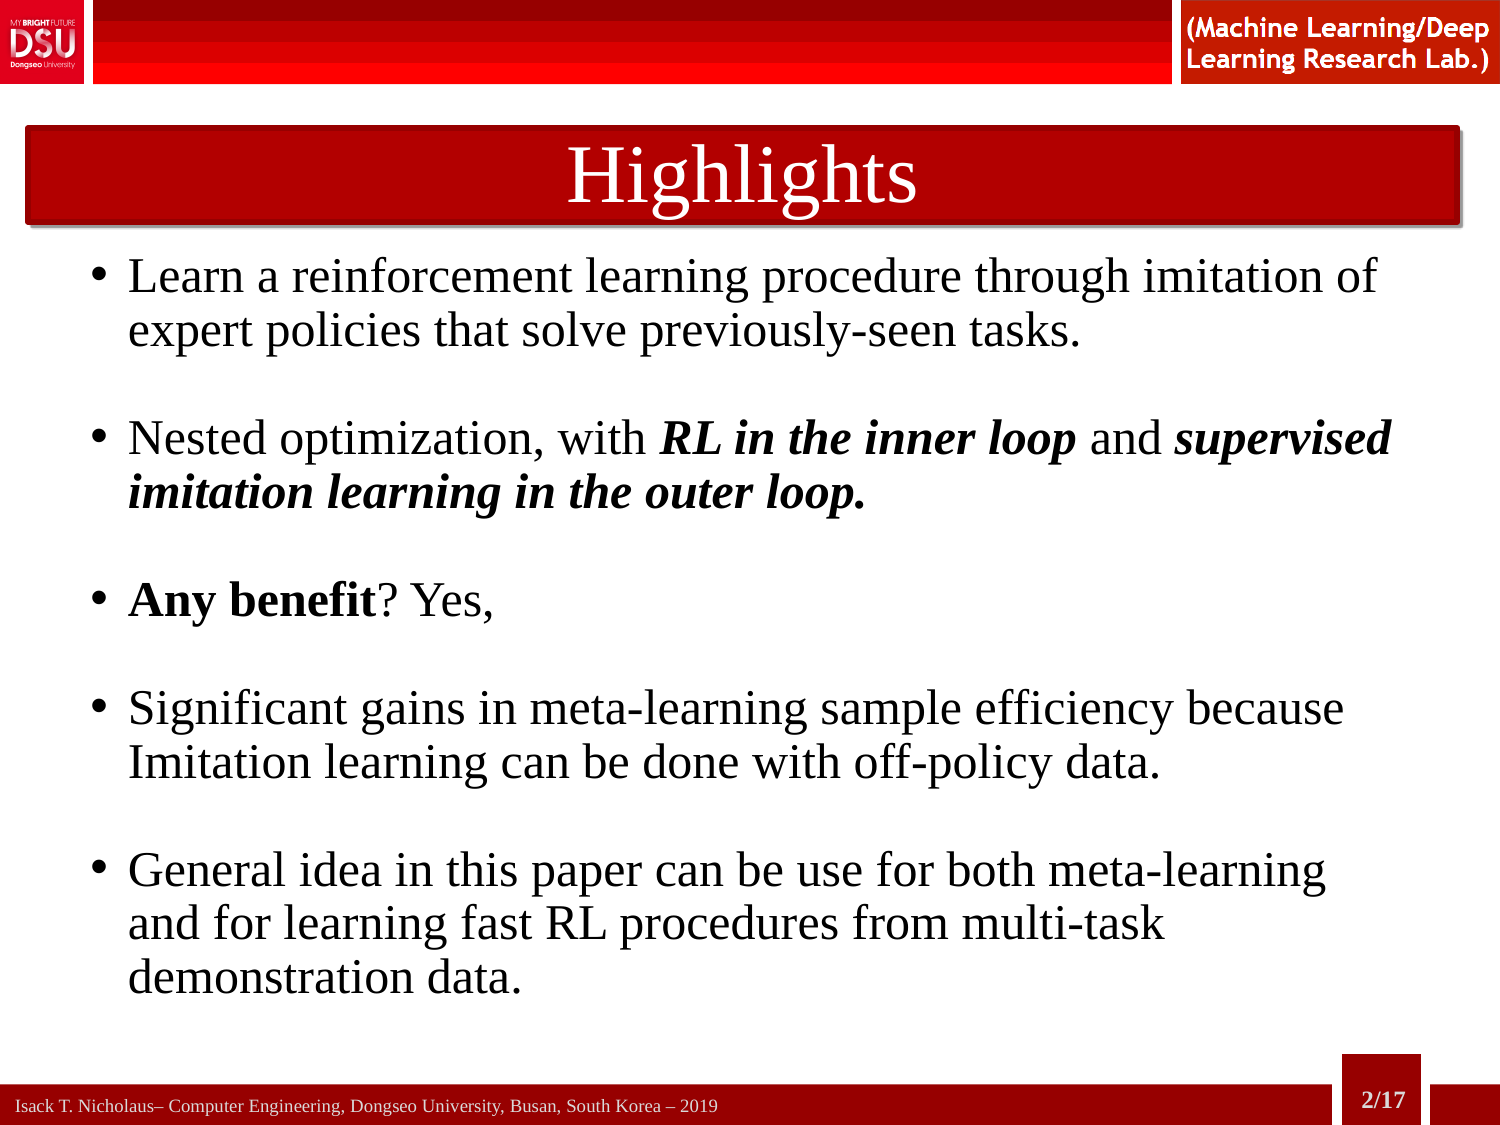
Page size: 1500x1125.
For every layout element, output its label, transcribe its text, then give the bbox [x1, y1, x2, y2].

text_box Isack T. Nicholaus– Computer Engineering, Dongseo University, Busan, South Korea – 2019 [0, 1084, 1336, 1125]
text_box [0, 0, 1500, 85]
text_box 2/17 [1336, 1076, 1421, 1122]
text_box Highlights [28, 128, 1458, 222]
text_box Learn a reinforcement learning procedure through imitation of expert policies that solve previously-seen tasks. Nested optimization, with RL in the inner loop and supervised imitation learning in the outer loop. Any benefit? Yes, Significant gains in meta-learning sample efficiency because Imitation learning can be done with off-policy data. General idea in this paper can be use for both meta-learning and for learning fast RL procedures from multi-task demonstration data. [79, 243, 1421, 1022]
text_box Isack T. Nicholaus– Computer Engineering, Dongseo University, Busan, South Korea – 2019 [1426, 1084, 1500, 1125]
text_box [1336, 1049, 1426, 1125]
